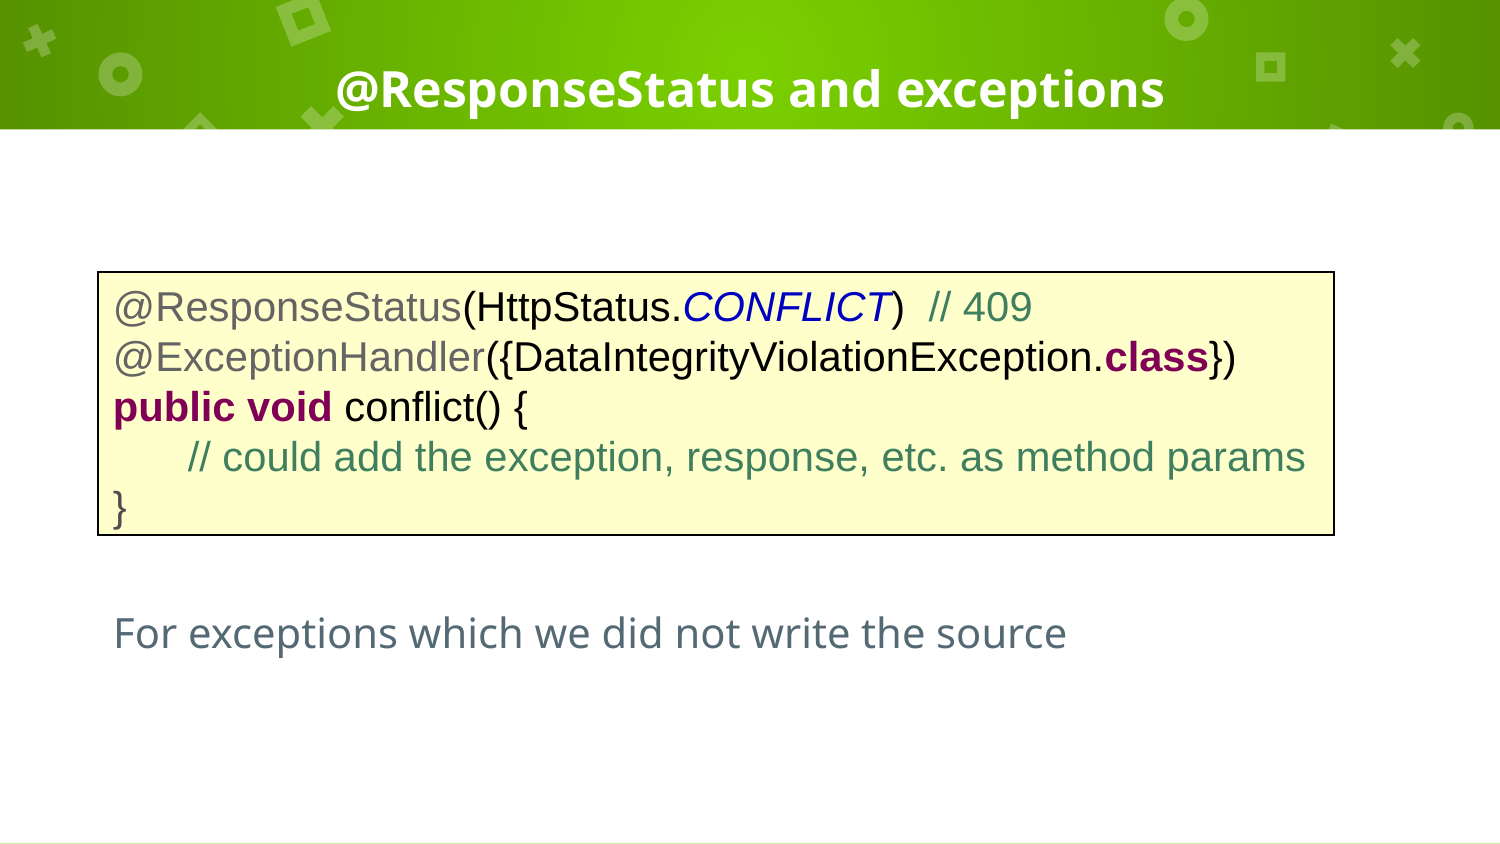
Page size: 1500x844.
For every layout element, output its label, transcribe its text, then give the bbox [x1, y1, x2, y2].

title @ResponseStatus and exceptions [142, 0, 1358, 175]
text_box @ResponseStatus(HttpStatus.CONFLICT) // 409 @ExceptionHandler({DataIntegrityViolationException.class}) public void conflict() { // could add the exception, response, etc. as method params } [98, 271, 1334, 535]
text_box For exceptions which we did not write the source [98, 591, 1449, 672]
